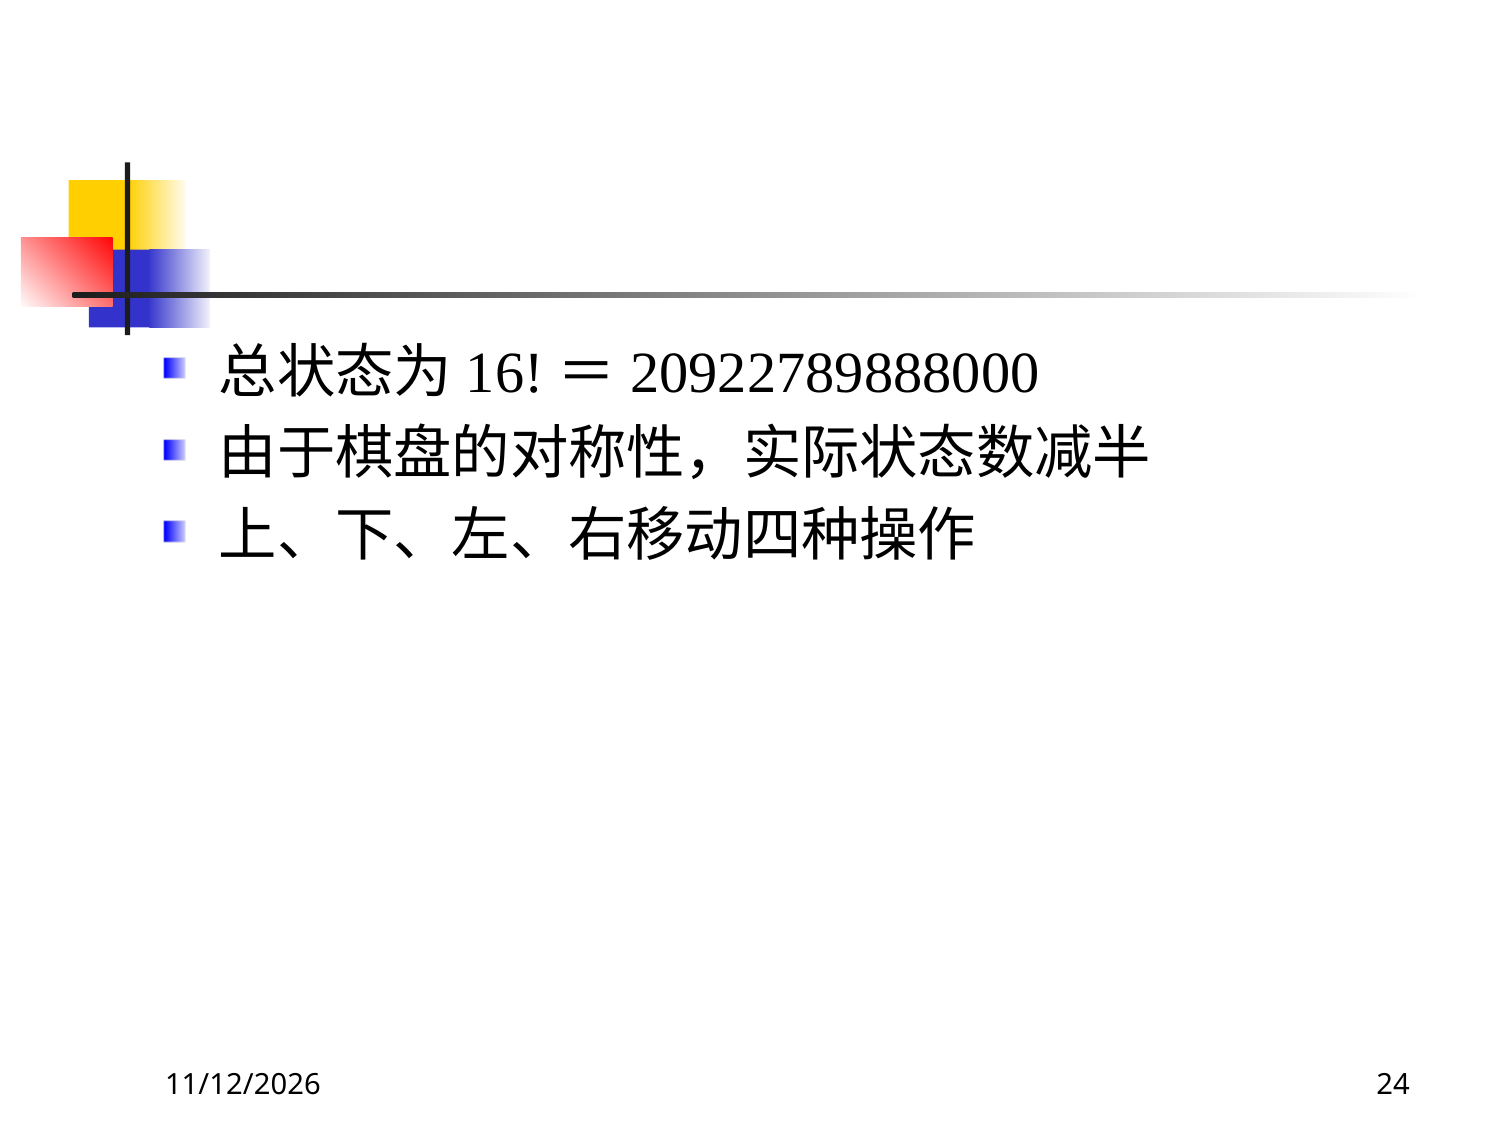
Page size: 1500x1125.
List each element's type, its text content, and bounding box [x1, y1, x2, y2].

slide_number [149, 1043, 463, 1113]
picture [162, 438, 188, 463]
picture [162, 356, 188, 381]
slide_number 24 [1112, 1037, 1426, 1113]
list 总状态为16!＝20922789888000 由于棋盘的对称性，实际状态数减半 上、下、左、右移动四种操作 [147, 326, 1341, 1043]
picture [162, 519, 188, 545]
